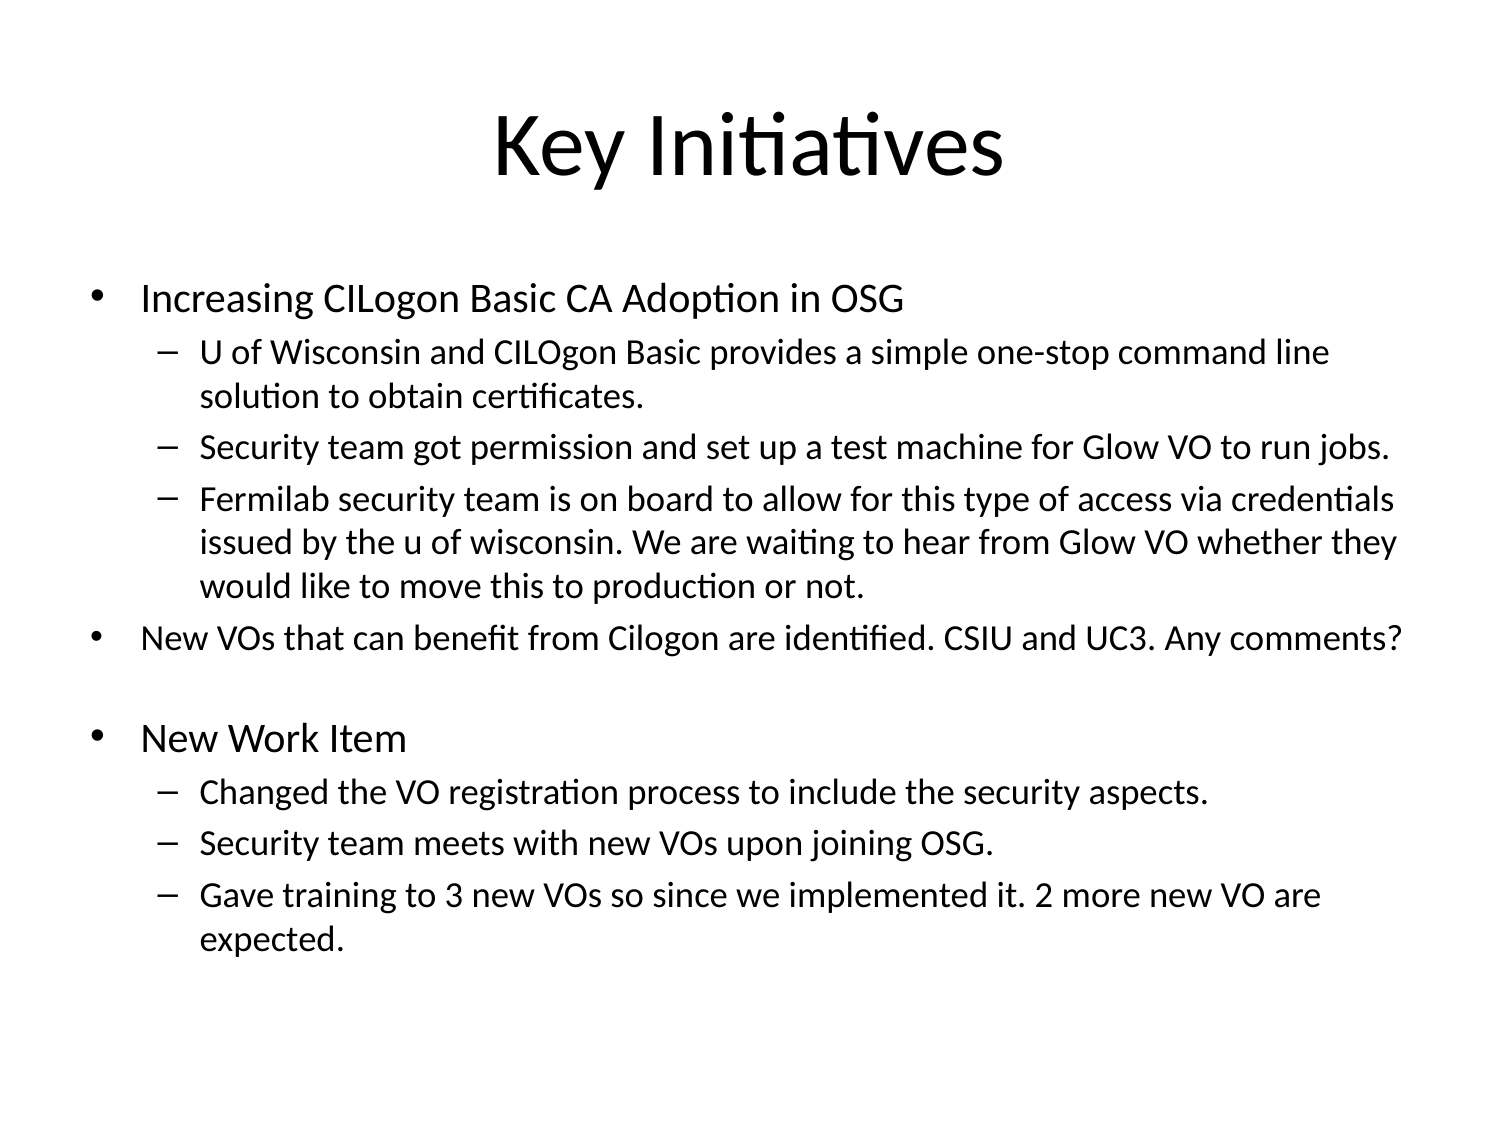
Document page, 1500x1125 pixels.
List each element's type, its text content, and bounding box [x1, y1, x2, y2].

title Key Initiatives [75, 45, 1425, 233]
list Increasing CILogon Basic CA Adoption in OSG U of Wisconsin and CILOgon Basic provides a simple one-stop command line solution to obtain certificates. Security team got permission and set up a test machine for Glow VO to run jobs. Fermilab security team is on board to allow for this type of access via credentials issued by the u of wisconsin. We are waiting to hear from Glow VO whether they would like to move this to production or not. New VOs that can benefit from Cilogon are identified. CSIU and UC3. Any comments? New Work Item Changed the VO registration process to include the security aspects. Security team meets with new VOs upon joining OSG. Gave training to 3 new VOs so since we implemented it. 2 more new VO are expected. [75, 262, 1425, 1005]
